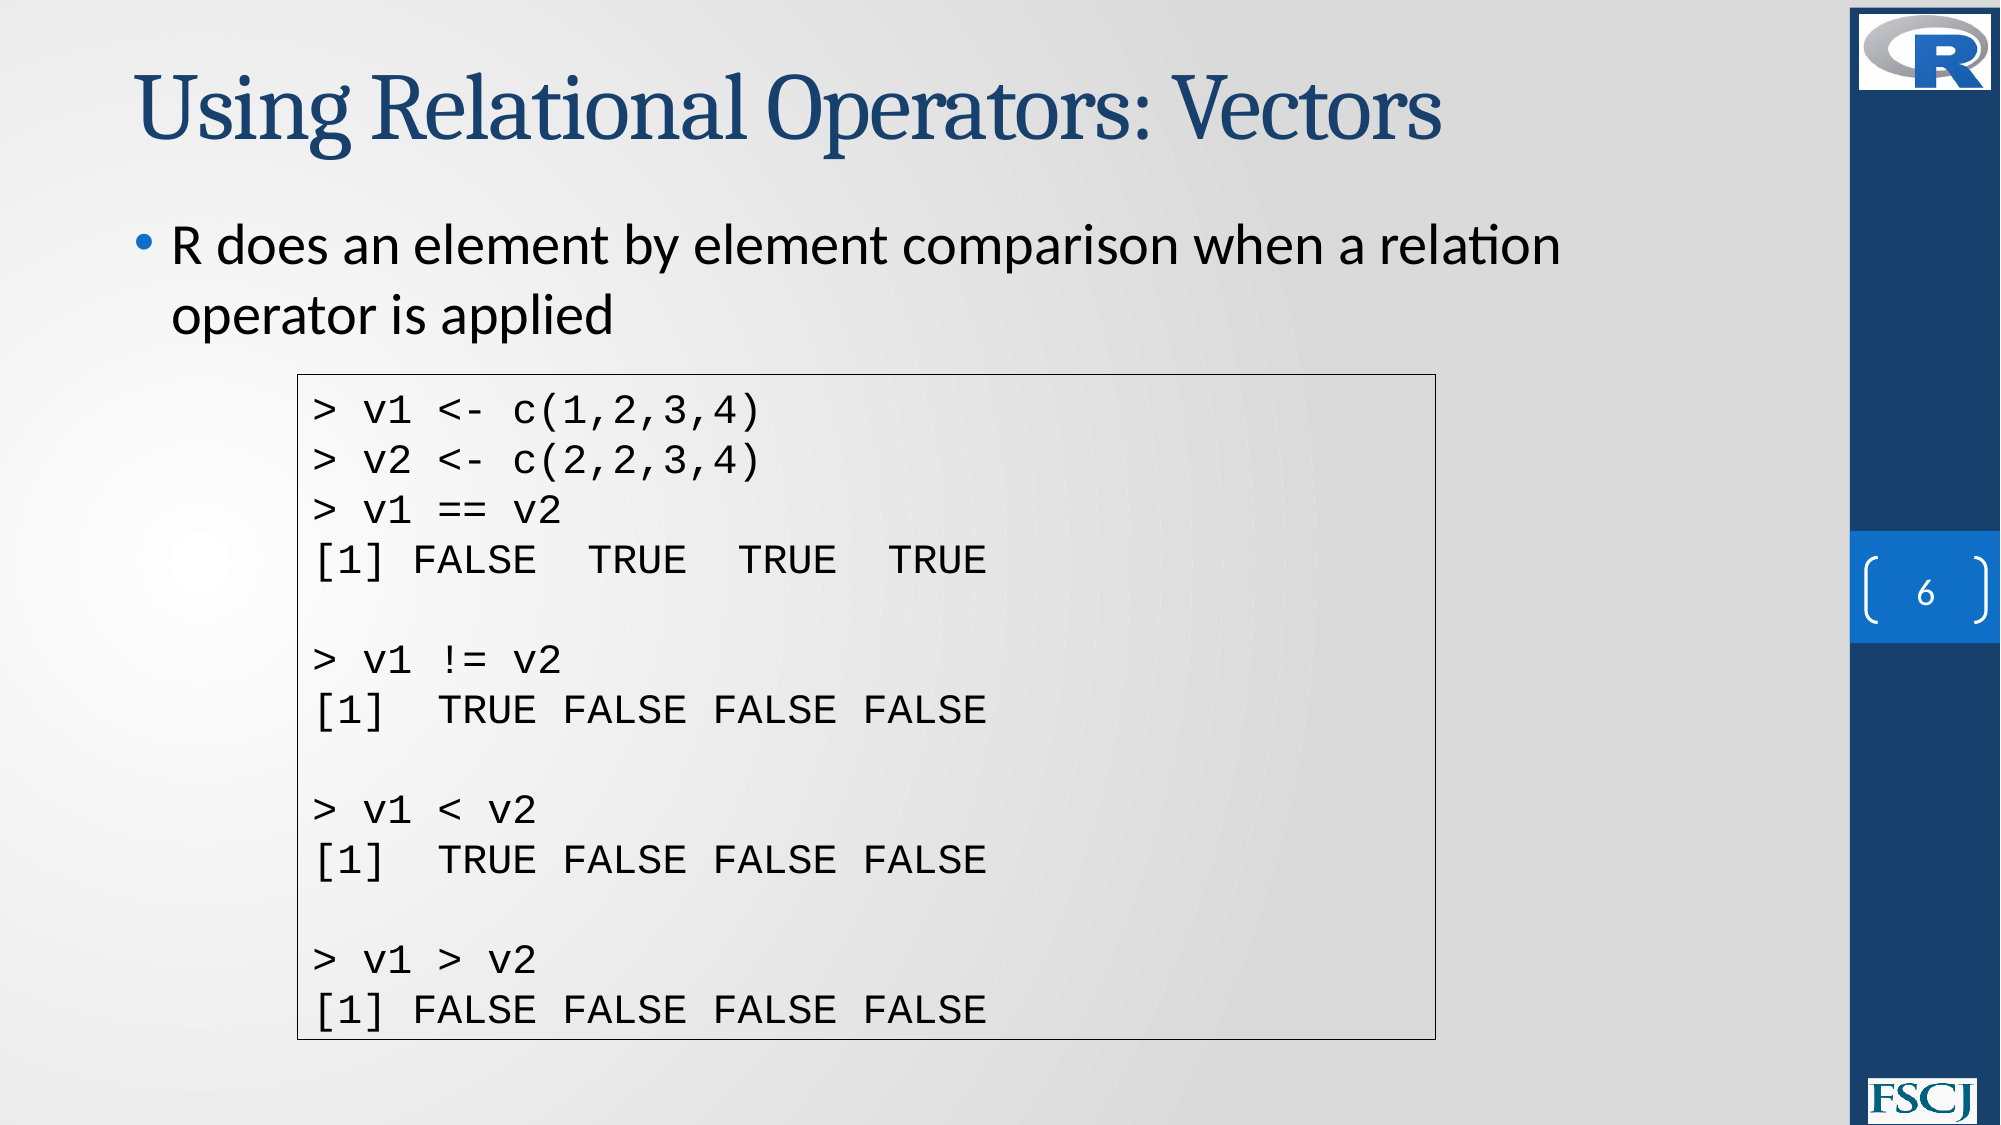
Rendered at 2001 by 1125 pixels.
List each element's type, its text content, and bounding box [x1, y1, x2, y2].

title Using Relational Operators: Vectors [99, 22, 1767, 180]
text_box > v1 <- c(1,2,3,4) > v2 <- c(2,2,3,4) > v1 == v2 [1] FALSE TRUE TRUE TRUE > v1 != v2 [1] TRUE FALSE FALSE FALSE > v1 < v2 [1] TRUE FALSE FALSE FALSE > v1 > v2 [1] FALSE FALSE FALSE FALSE [297, 374, 1436, 1040]
list R does an element by element comparison when a relation operator is applied [99, 198, 1703, 1047]
slide_number 6 [1864, 555, 1988, 624]
picture [1859, 14, 1991, 90]
picture [1868, 1078, 1977, 1124]
